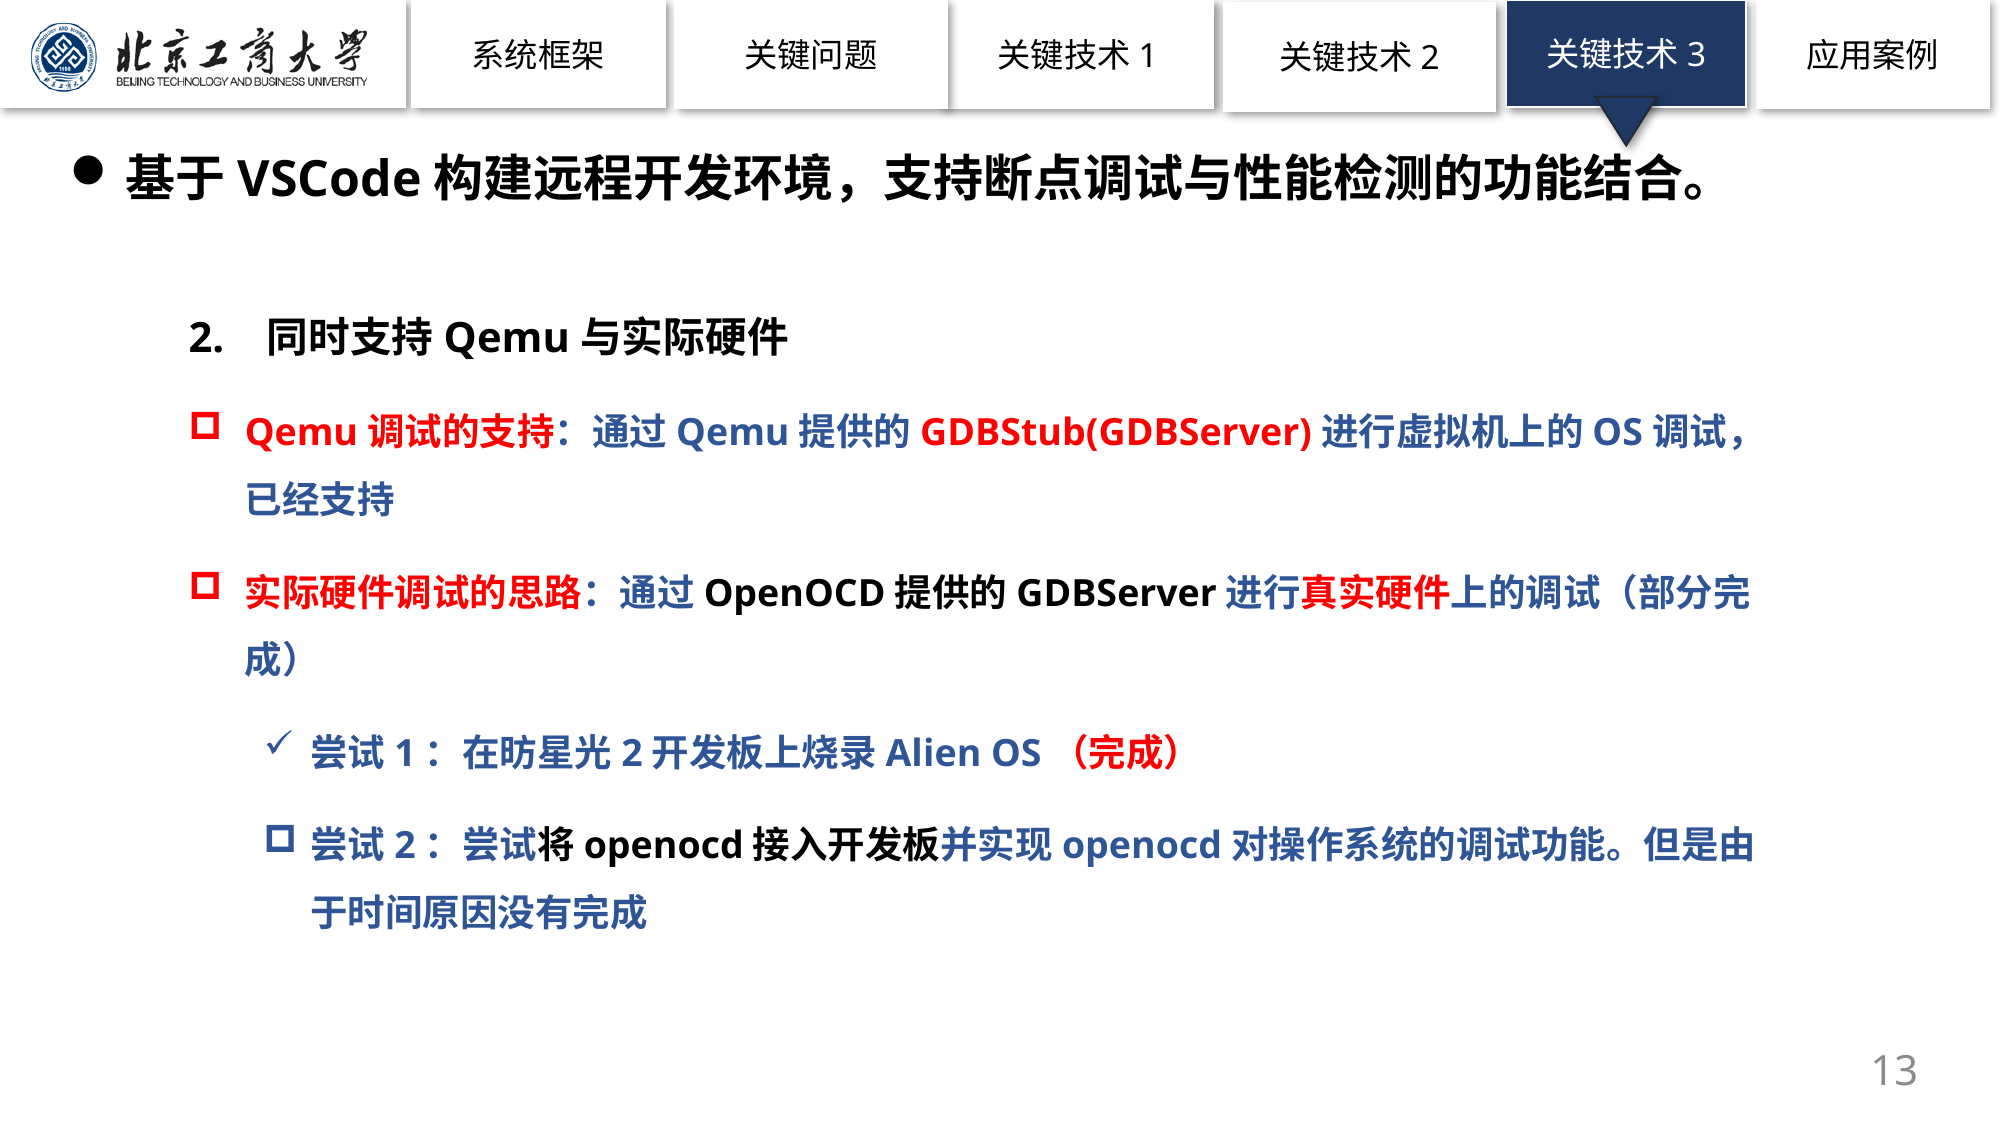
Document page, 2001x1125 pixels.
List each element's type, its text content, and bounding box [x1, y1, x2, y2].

text_box 应用案例 [1756, 0, 1990, 109]
text_box 2. 同时支持Qemu与实际硬件 Qemu调试的支持：通过Qemu提供的GDBStub(GDBServer)进行虚拟机上的OS调试，已经支持 实际硬件调试的思路：通过OpenOCD提供的GDBServer进行真实硬件上的调试（部分完成） 尝试1：在昉星光2开发板上烧录Alien OS（完成） 尝试2：尝试将openocd接入开发板并实现openocd对操作系统的调试功能。但是由于时间原因没有完成 [98, 278, 1796, 941]
picture [25, 7, 373, 106]
text_box 基于VSCode构建远程开发环境，支持断点调试与性能检测的功能结合。 [54, 134, 1708, 219]
slide_number 13 [1483, 1042, 1934, 1103]
text_box 关键问题 [674, 0, 948, 109]
text_box [0, 0, 406, 108]
text_box 关键技术2 [1223, 2, 1496, 112]
text_box 关键技术3 [1505, 0, 1747, 108]
text_box [1593, 95, 1659, 148]
text_box 系统框架 [411, 0, 666, 108]
text_box 关键技术1 [954, 0, 1214, 109]
